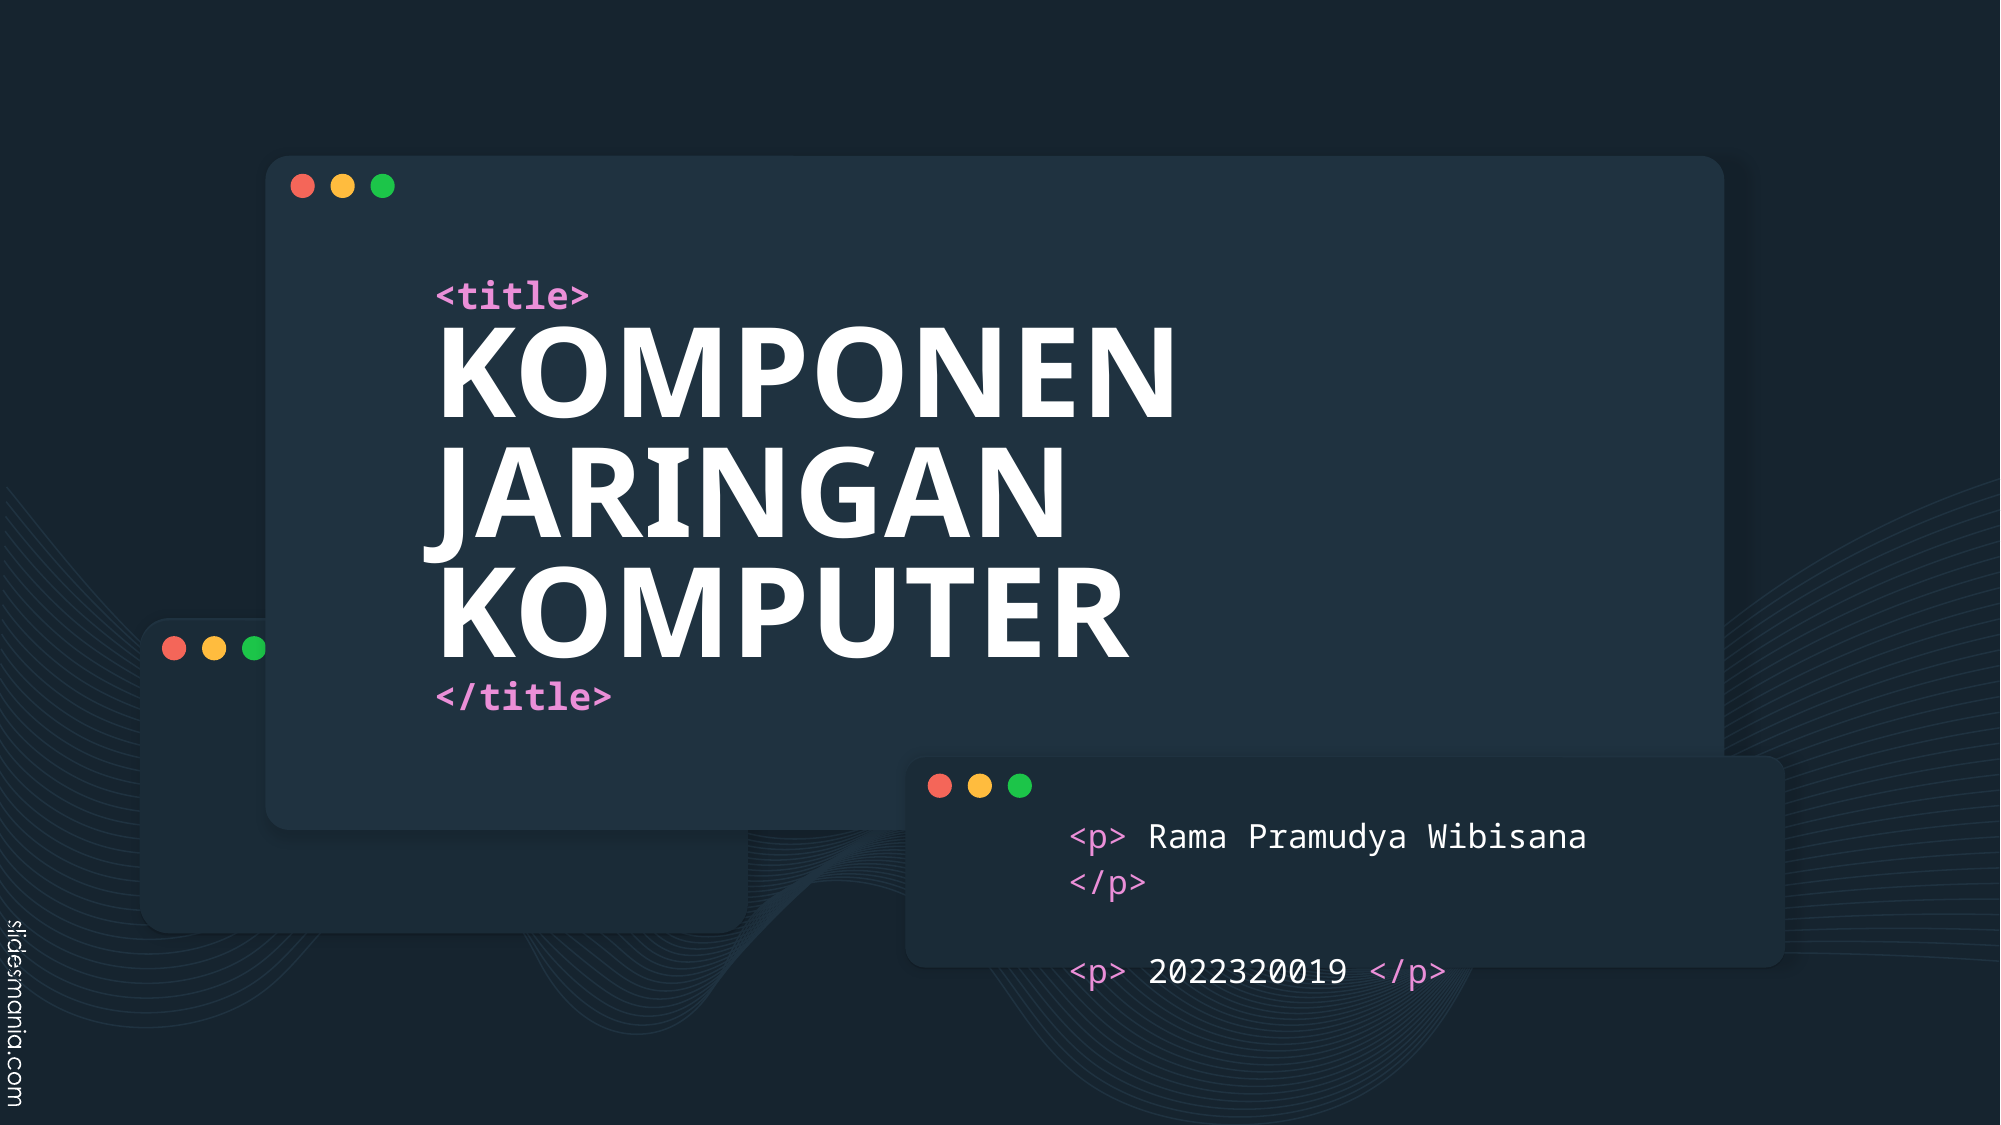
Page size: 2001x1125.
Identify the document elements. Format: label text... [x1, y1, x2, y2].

subtitle <p> Rama Pramudya Wibisana </p> <p> 2022320019 </p> [1047, 789, 1682, 920]
title <title> KOMPONEN JARINGAN KOMPUTER </title> [413, 241, 1391, 755]
